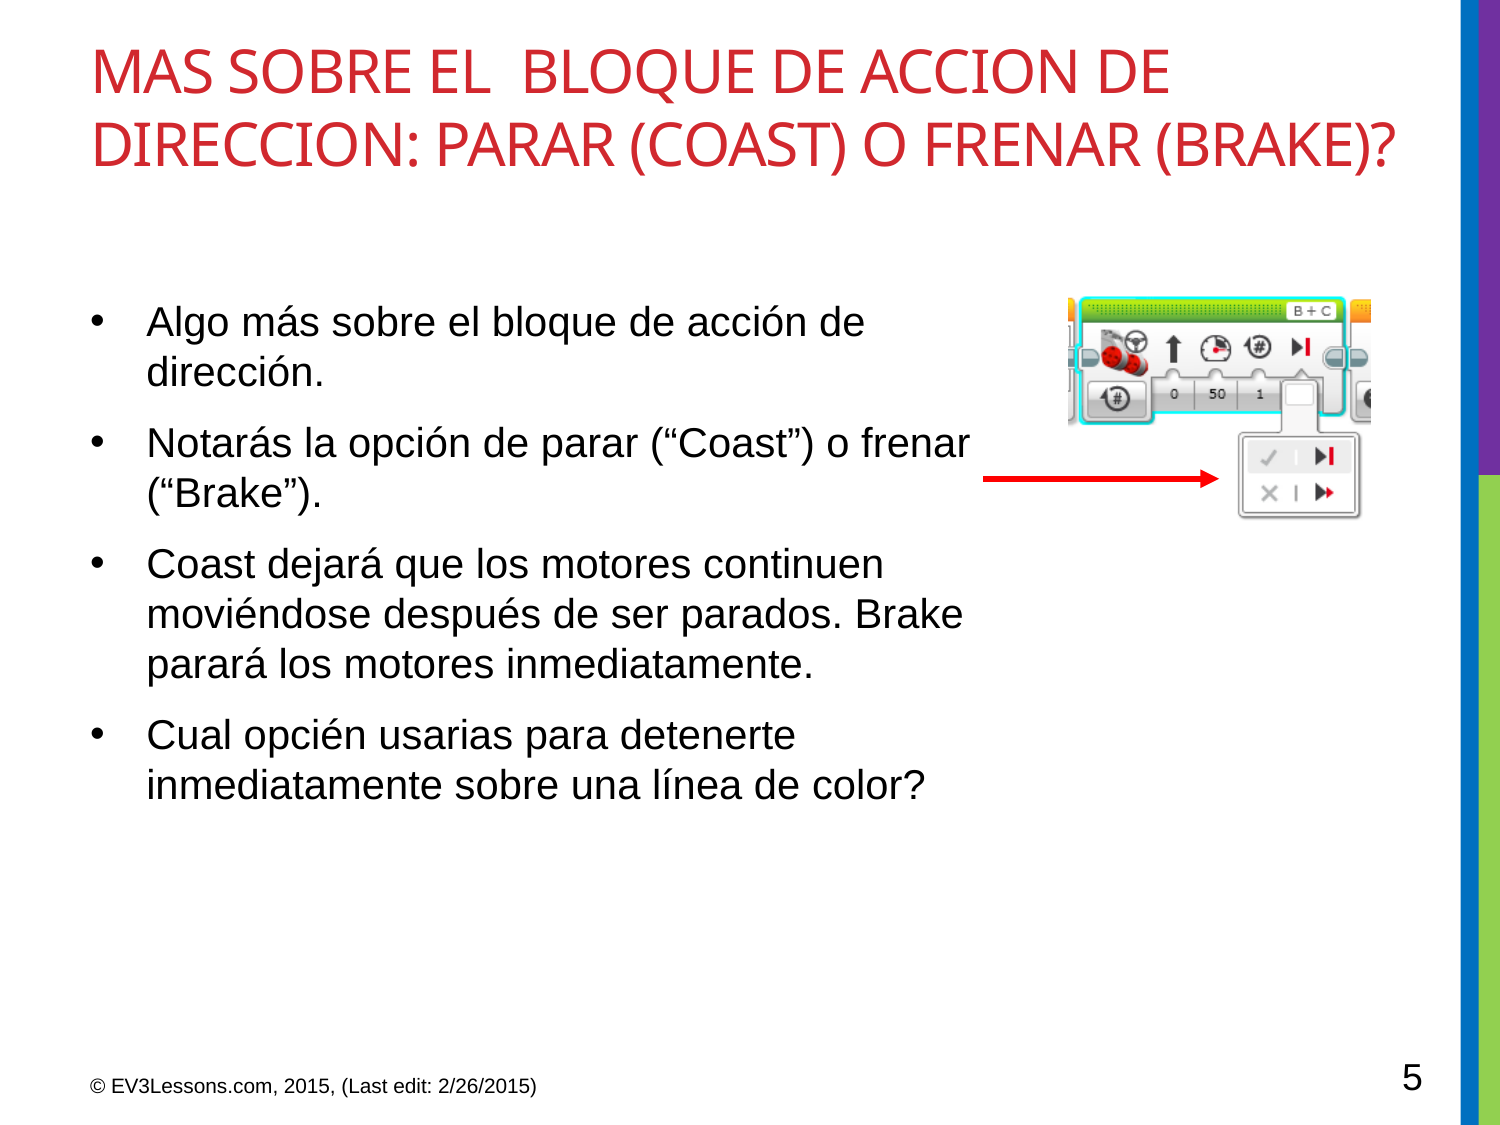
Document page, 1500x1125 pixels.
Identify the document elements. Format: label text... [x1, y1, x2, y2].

slide_number 5 [1387, 1045, 1491, 1106]
picture [1067, 286, 1371, 538]
title Mas sobre el bloque de accion de direccion: Parar (coast) o frenar (Brake)? [75, 25, 1428, 250]
list Algo más sobre el bloque de acción de dirección. Notarás la opción de parar (“Coast”) o frenar (“Brake”). Coast dejará que los motores continuen moviéndose después de ser parados. Brake parará los motores inmediatamente. Cual opcién usarias para detenerte inmediatamente sobre una línea de color? [75, 287, 1029, 1005]
footer © EV3Lessons.com, 2015, (Last edit: 2/26/2015) [75, 1065, 638, 1112]
